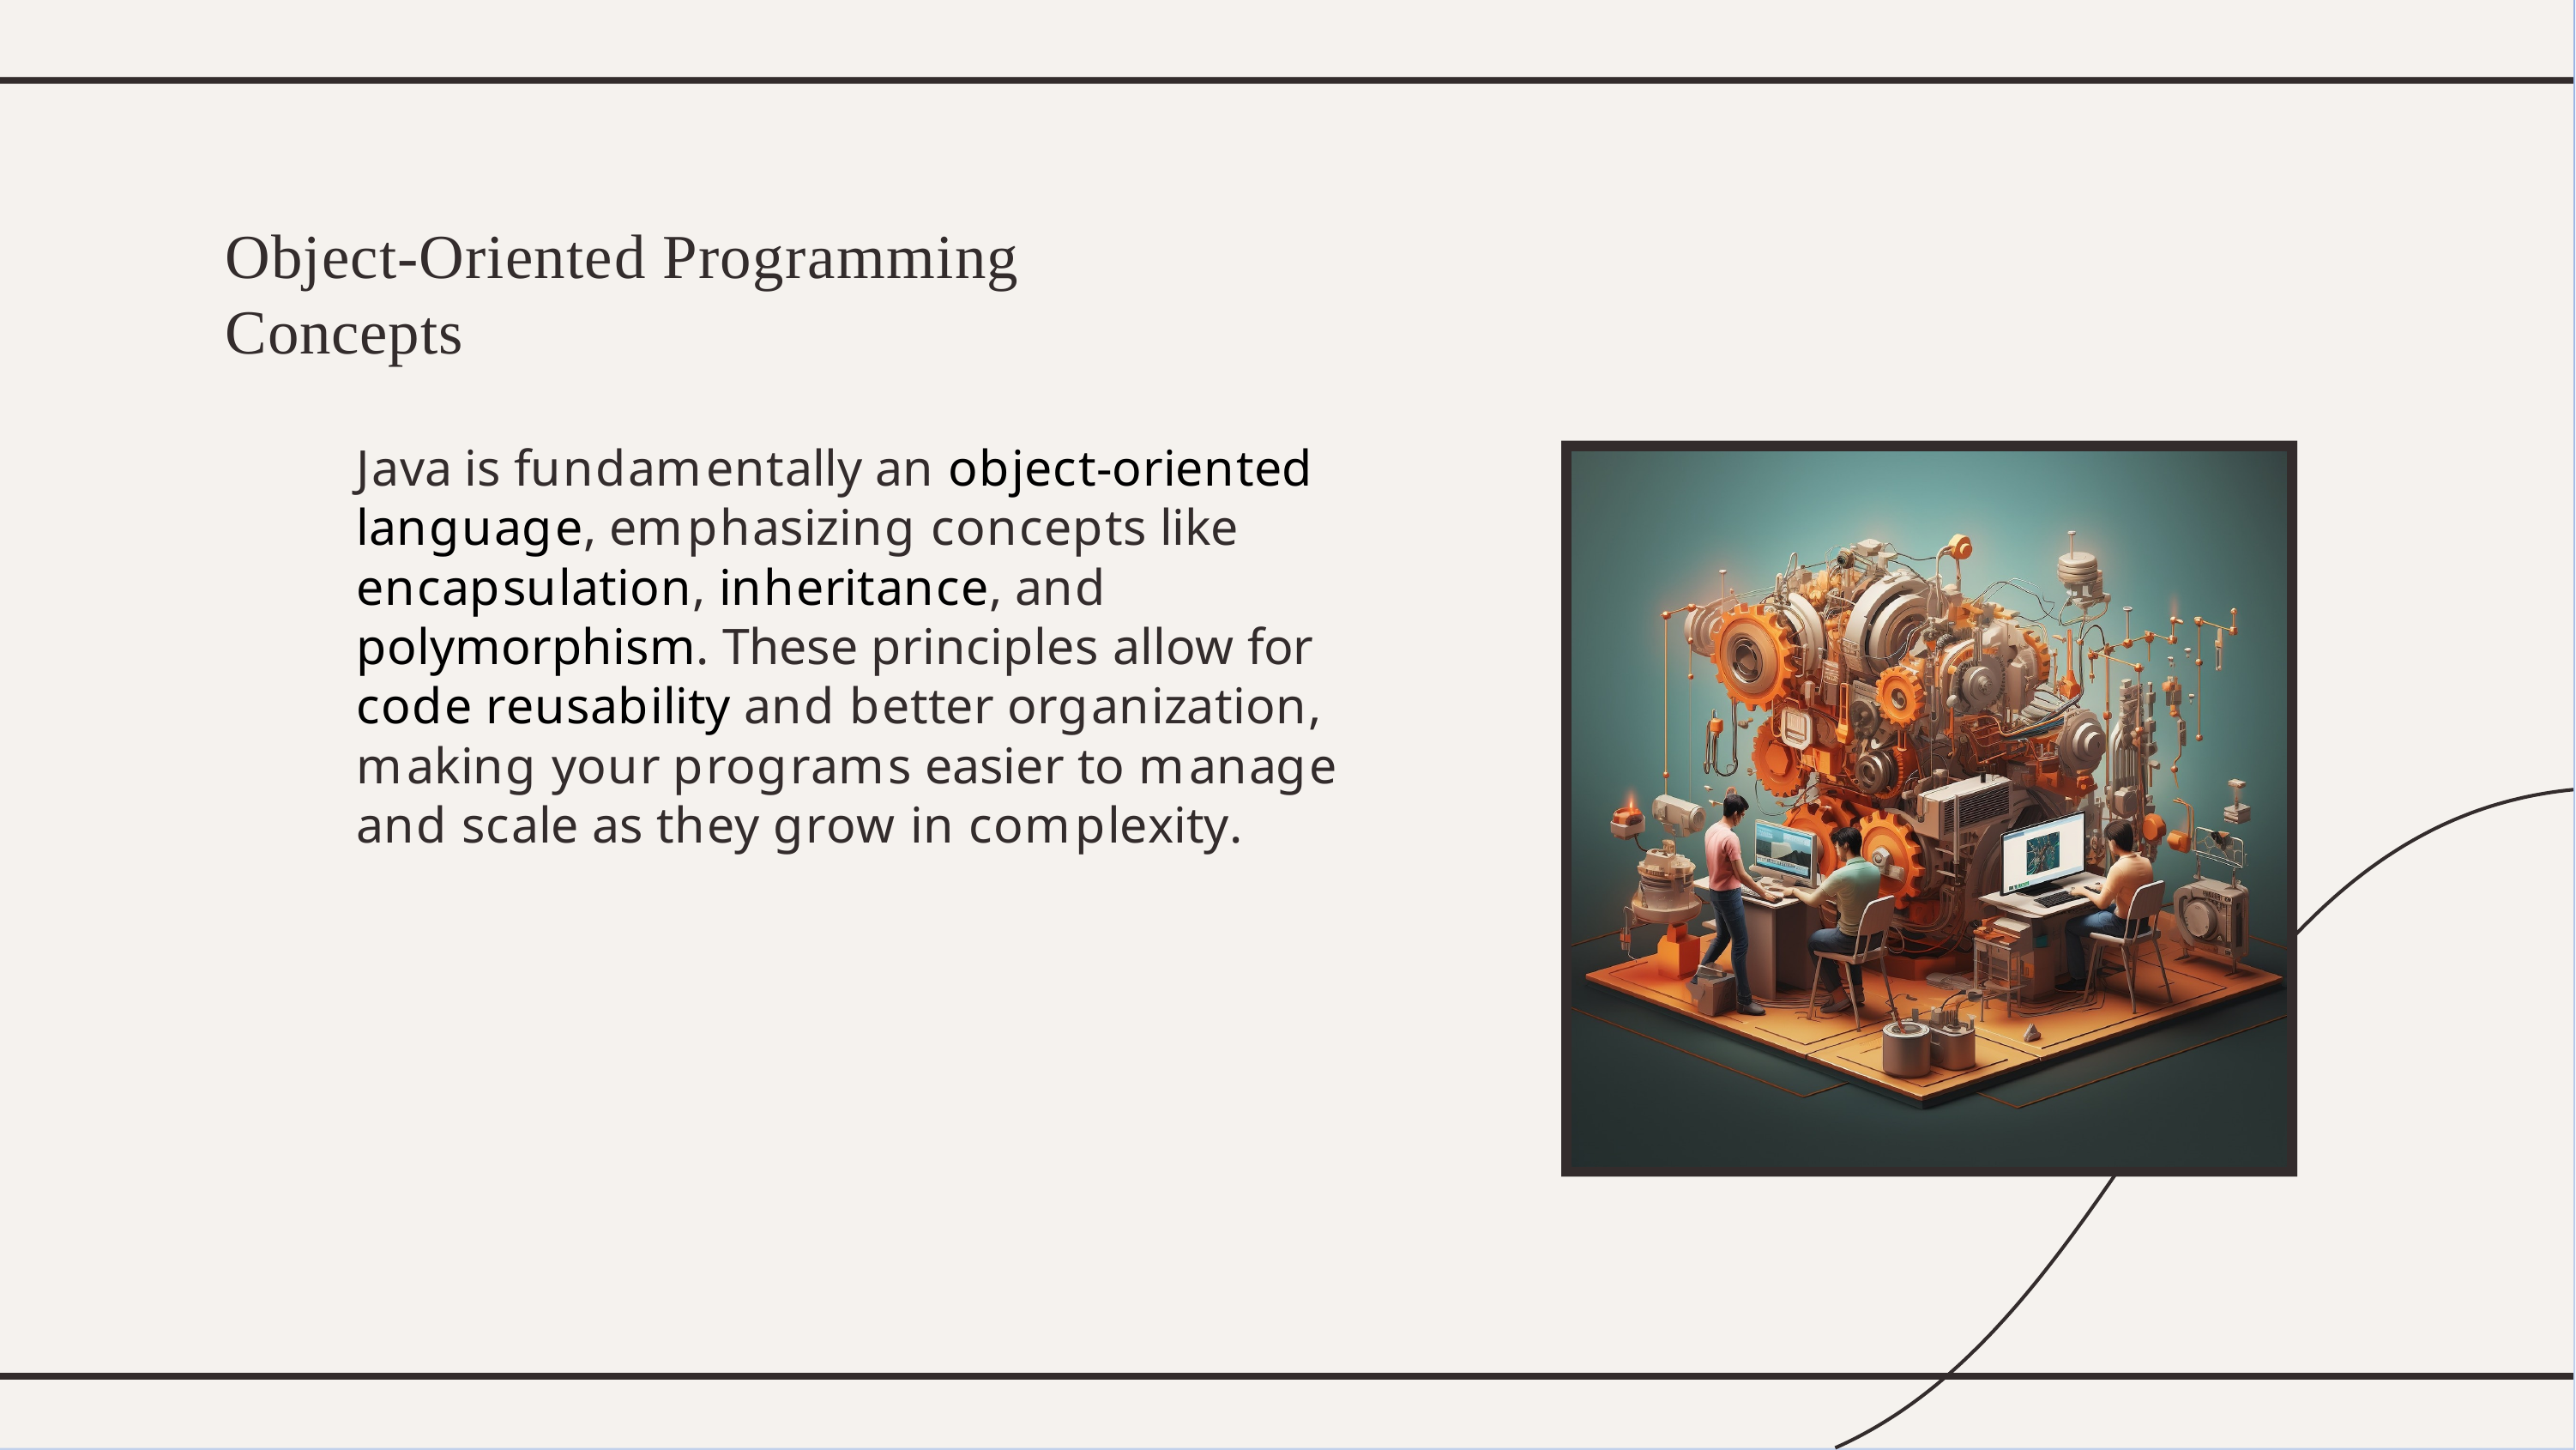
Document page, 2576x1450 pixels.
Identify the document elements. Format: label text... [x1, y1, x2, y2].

title Object-Oriented Programming Concepts [223, 214, 1270, 459]
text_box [1560, 440, 2576, 1450]
text_box [0, 1373, 1556, 1380]
text_box [0, 76, 2573, 84]
text_box Java is fundamentally an object-oriented language, emphasizing concepts like encapsulation, inheritance, and polymorphism. These principles allow for code reusability and better organization, making your programs easier to manage and scale as they grow in complexity. [354, 435, 1366, 854]
